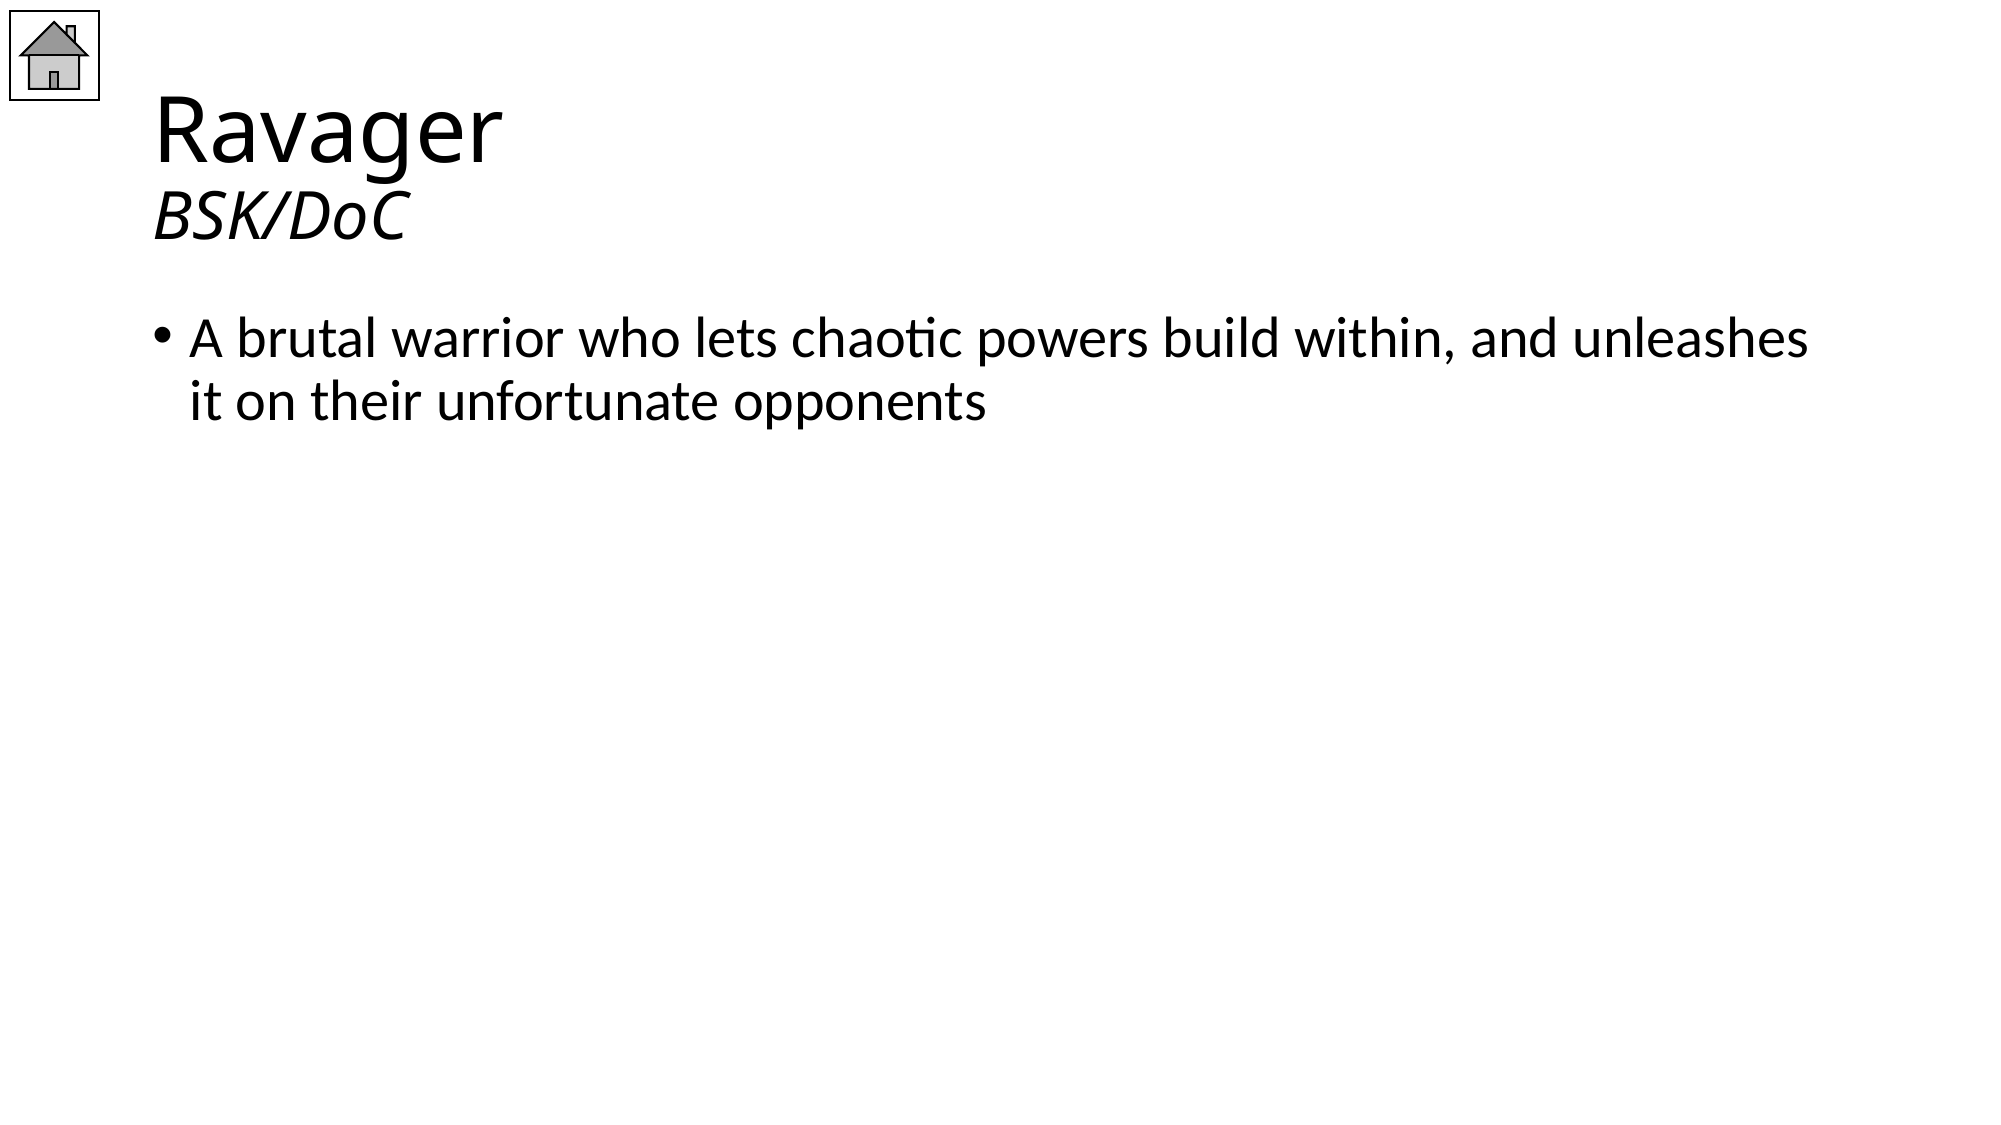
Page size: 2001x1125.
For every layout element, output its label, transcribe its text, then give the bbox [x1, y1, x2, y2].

list A brutal warrior who lets chaotic powers build within, and unleashes it on their unfortunate opponents [137, 299, 1863, 1014]
text_box [9, 10, 100, 101]
title Ravager BSK/DoC [137, 59, 1863, 278]
